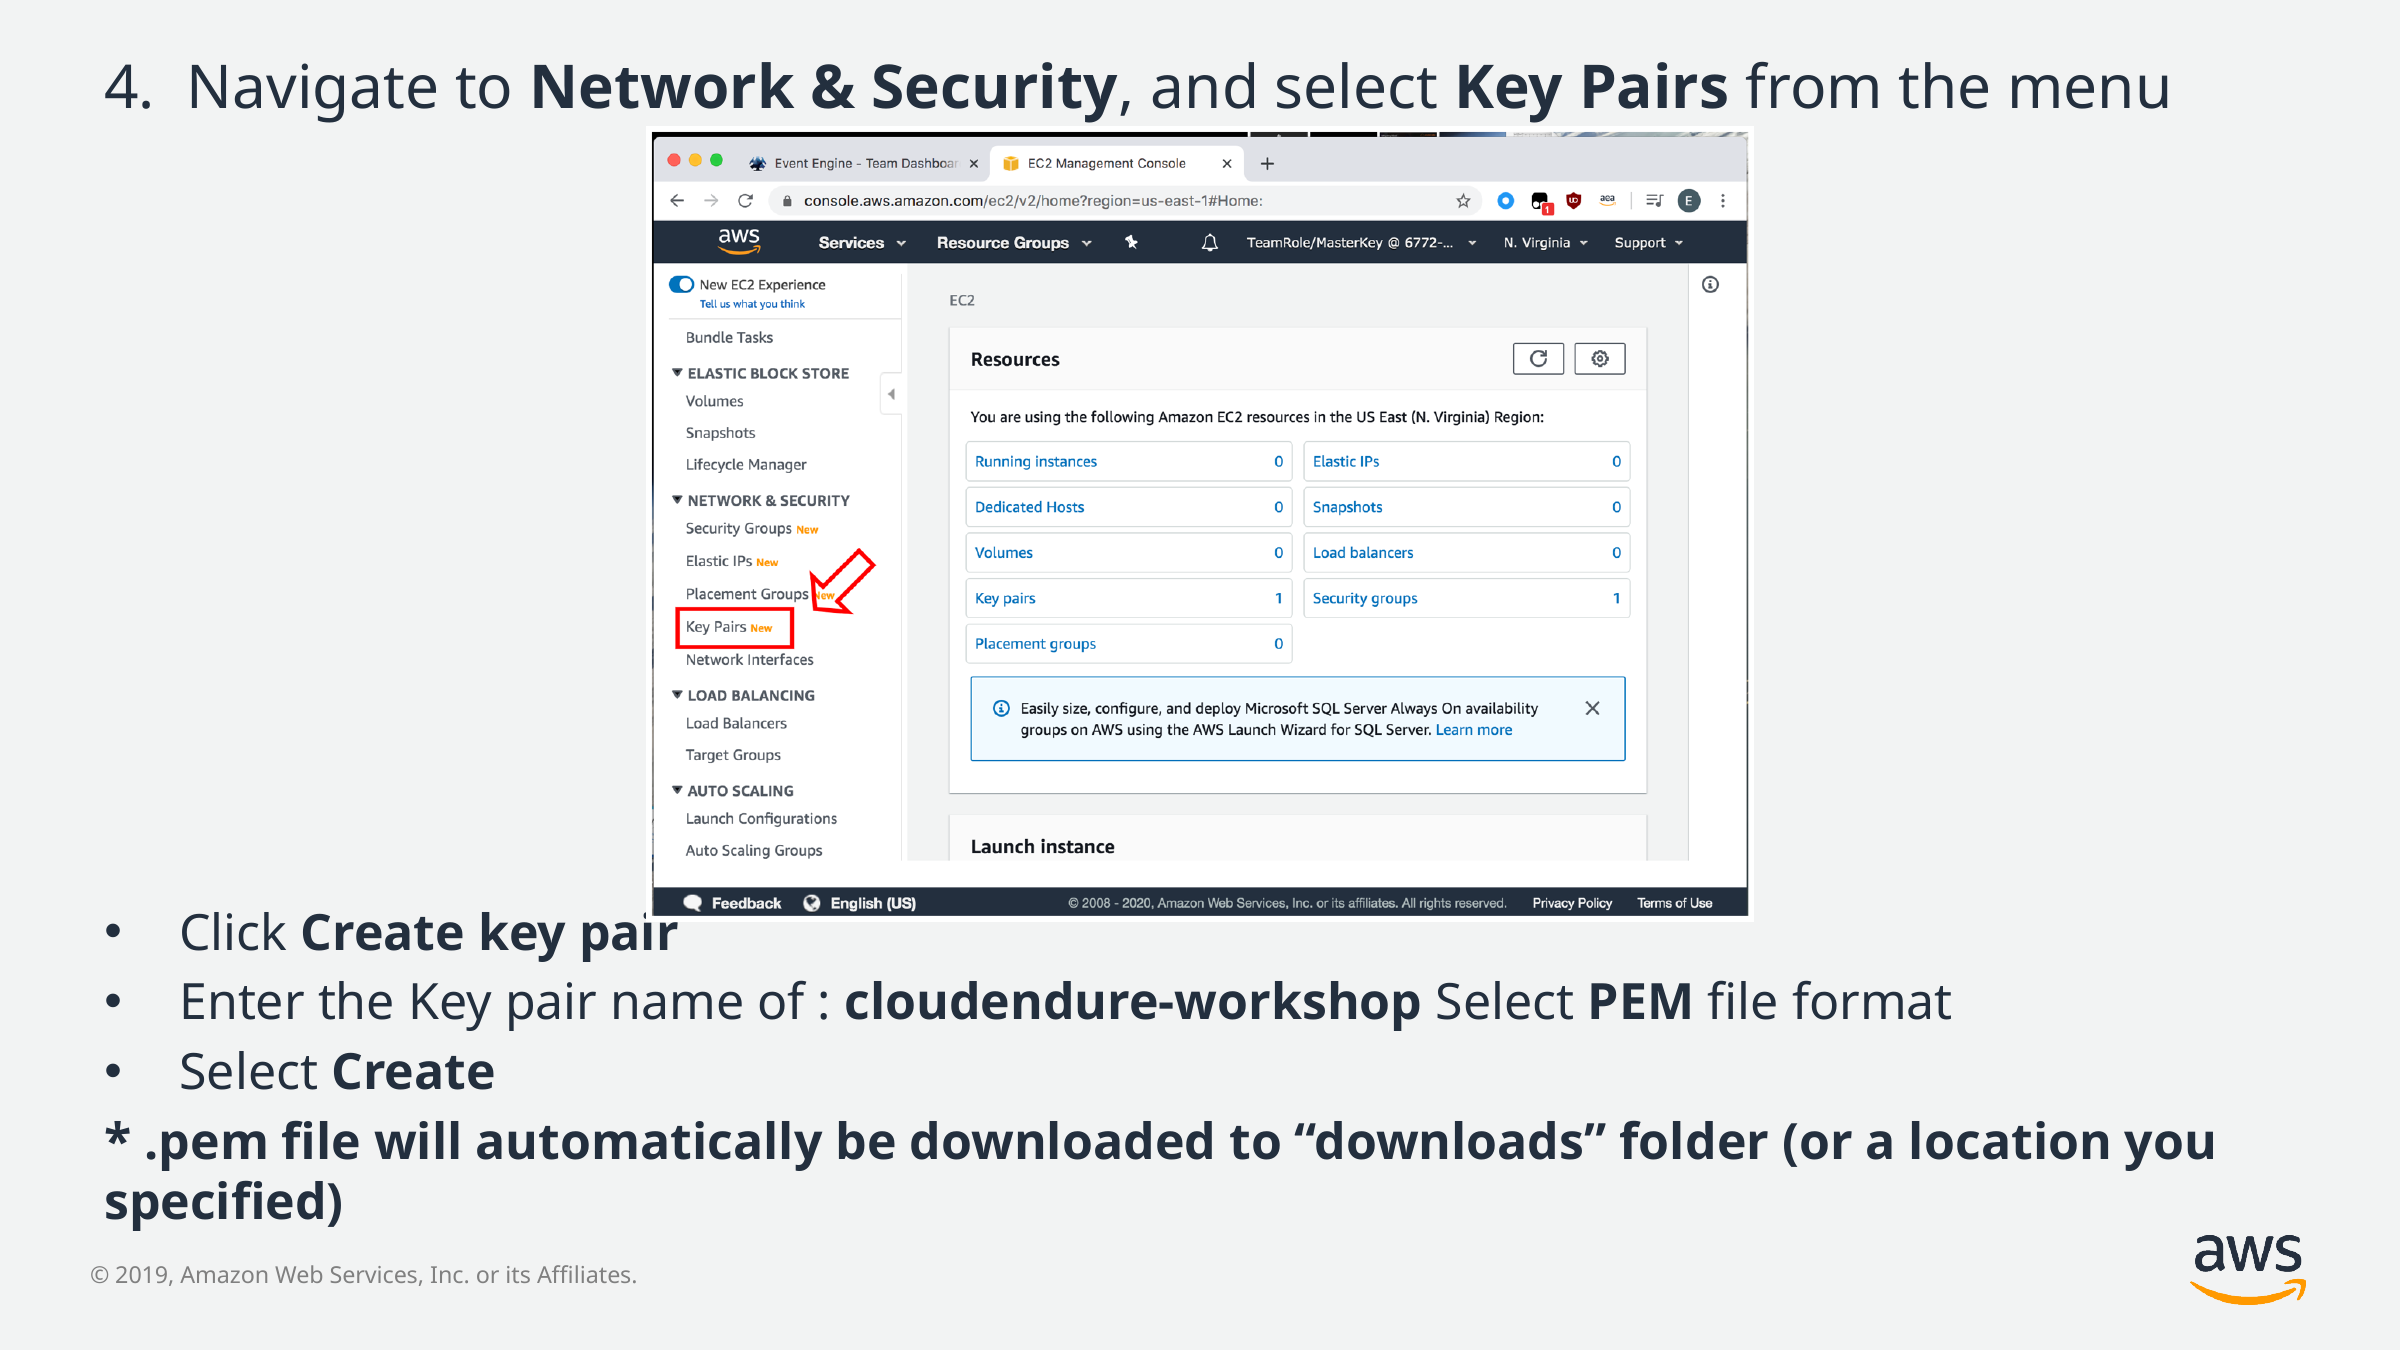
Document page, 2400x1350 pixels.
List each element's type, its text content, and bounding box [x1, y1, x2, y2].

picture [646, 126, 1754, 923]
list 4. Navigate to Network & Security, and select Key Pairs from the menu Click Create key pair Enter the Key pair name of : cloudendure-workshop Select PEM file format Select Create * .pem file will automatically be downloaded to “downloads” folder (or a location you specified) [89, 40, 2307, 973]
picture [2190, 1235, 2306, 1305]
